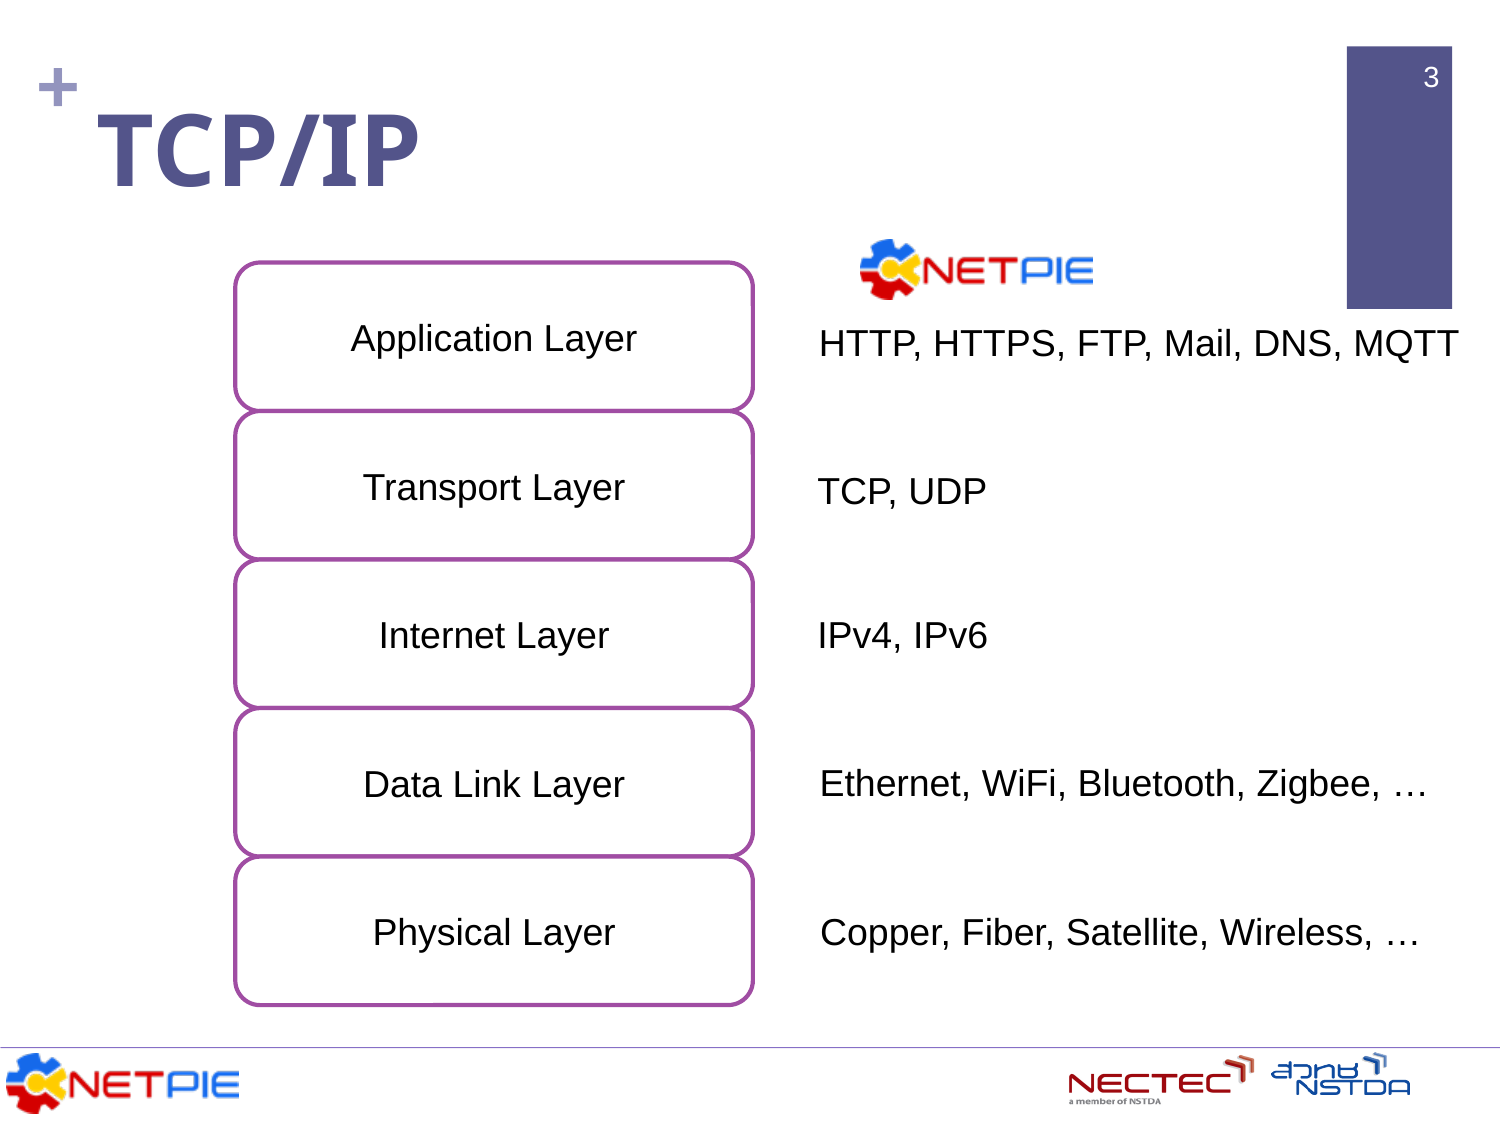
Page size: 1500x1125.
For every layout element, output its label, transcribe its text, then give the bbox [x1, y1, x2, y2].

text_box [234, 261, 1479, 1006]
picture [860, 238, 1094, 300]
title TCP/IP [81, 79, 1322, 263]
picture [0, 1047, 1500, 1125]
slide_number 3 [1363, 46, 1455, 107]
